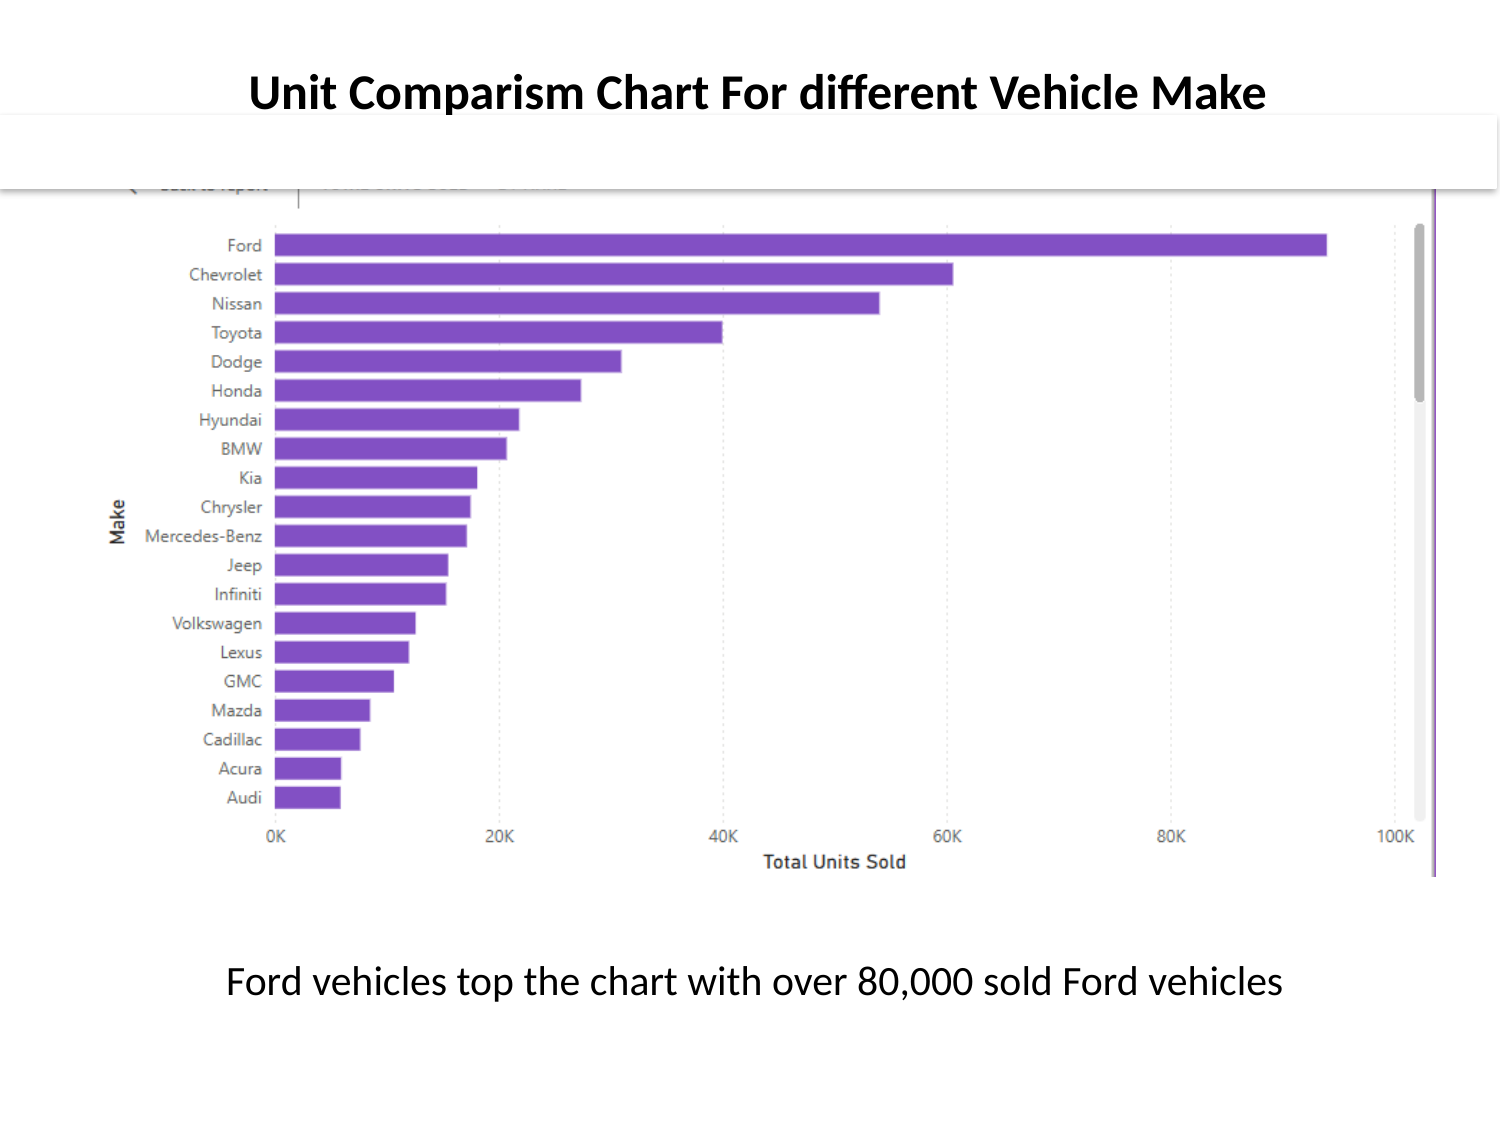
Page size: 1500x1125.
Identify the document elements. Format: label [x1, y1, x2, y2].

text_box [0, 52, 1497, 1041]
